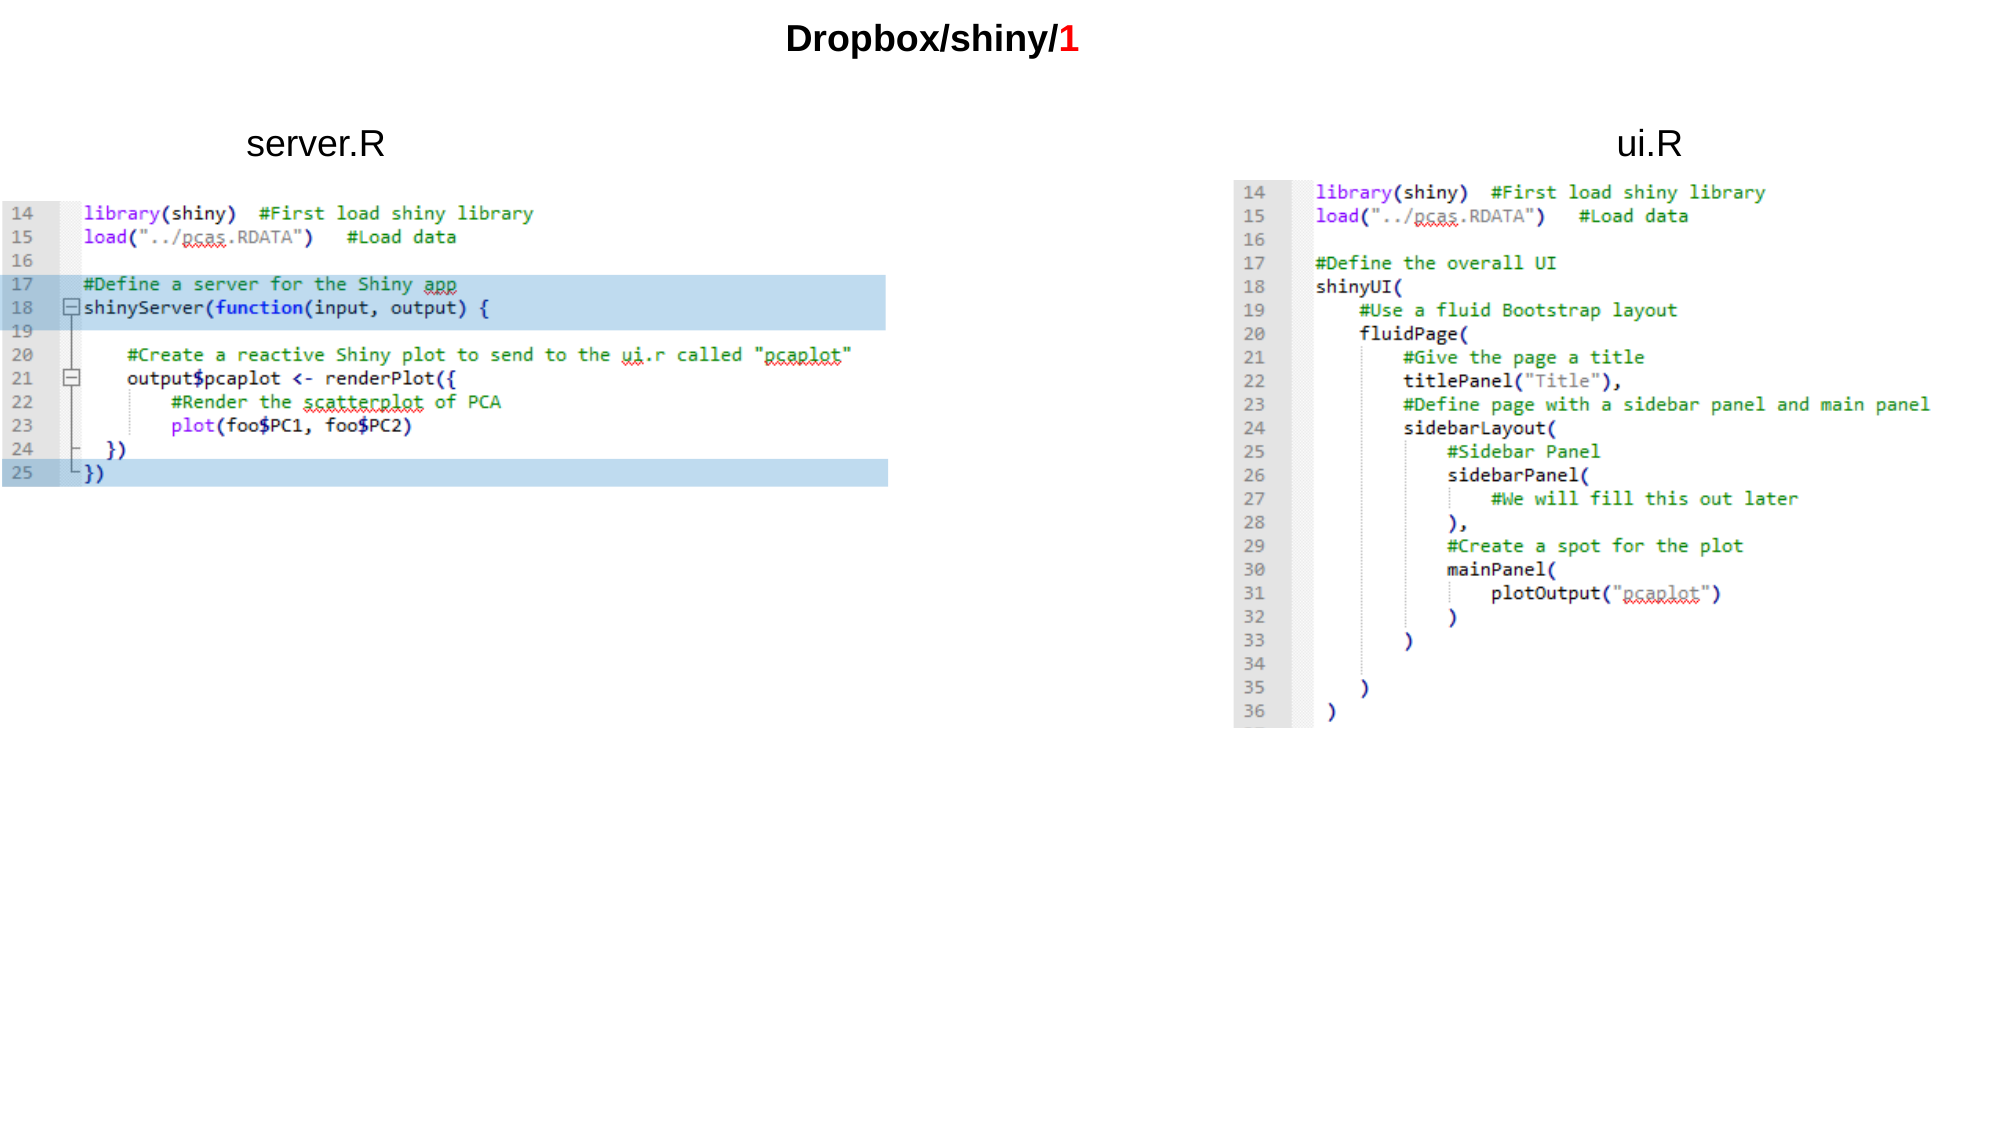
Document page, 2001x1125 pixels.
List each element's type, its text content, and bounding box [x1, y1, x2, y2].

text_box Dropbox/shiny/1 [770, 6, 1095, 67]
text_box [2, 111, 1946, 728]
